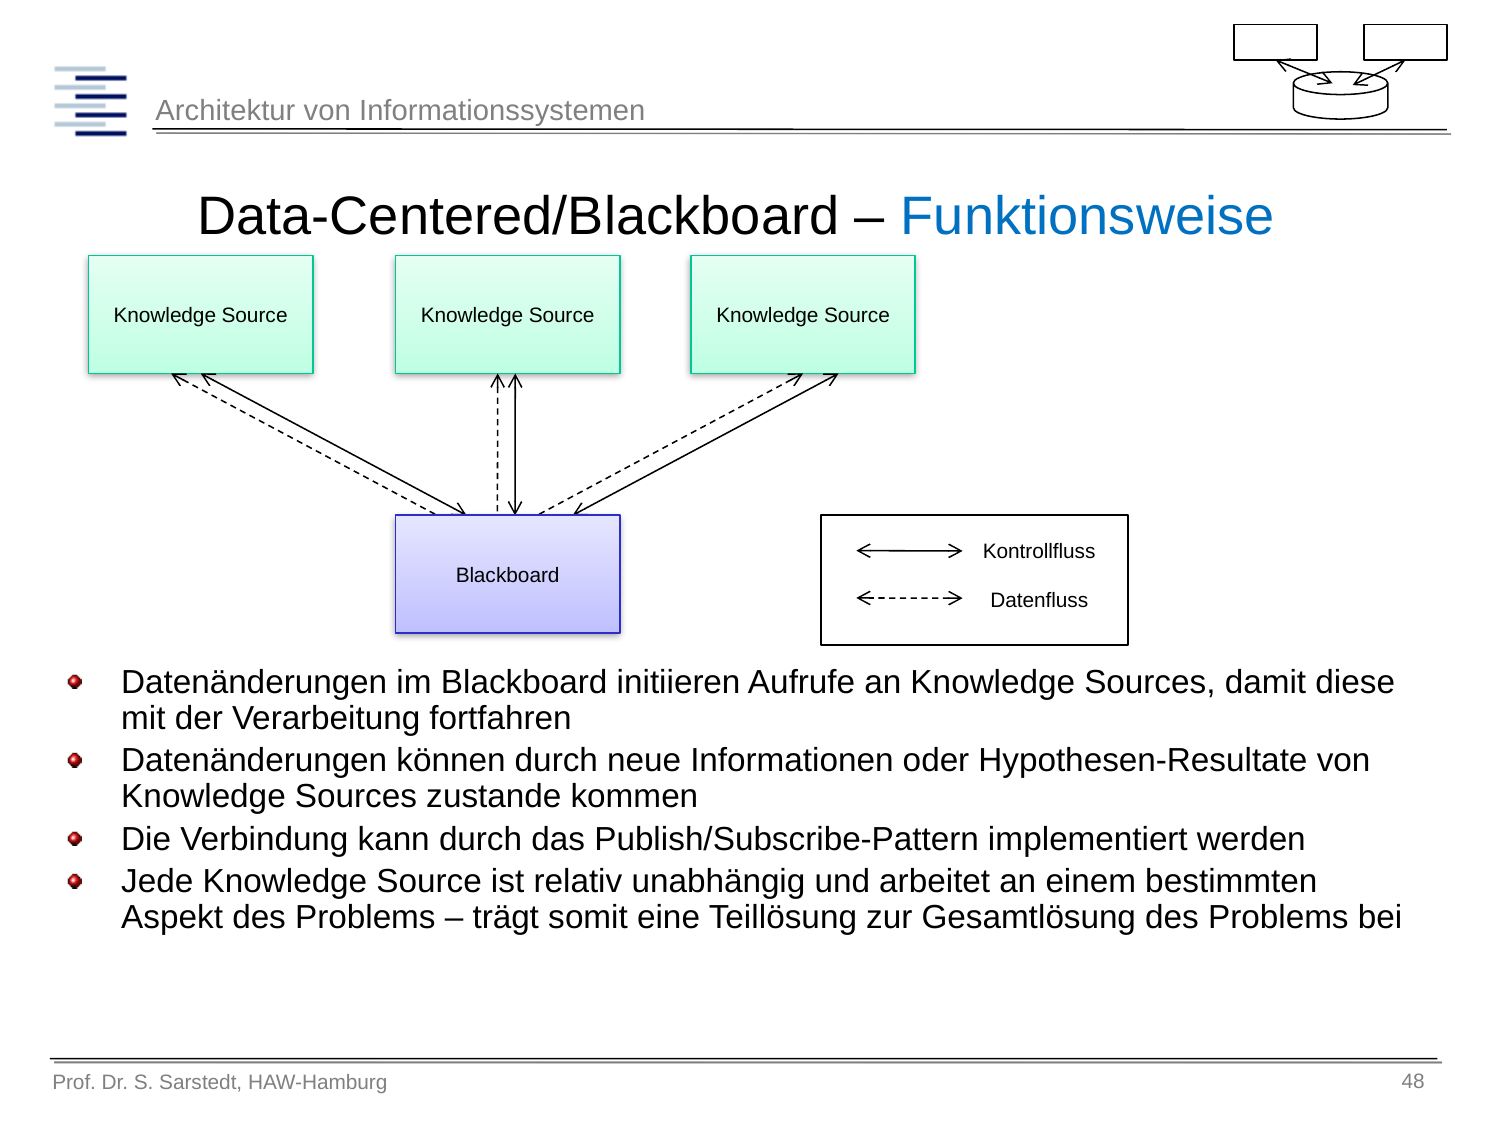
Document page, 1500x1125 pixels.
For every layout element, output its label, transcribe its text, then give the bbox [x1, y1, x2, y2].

picture [65, 871, 82, 889]
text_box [1366, 45, 1392, 100]
text_box Knowledge Source [690, 255, 916, 374]
picture [65, 750, 82, 768]
text_box Blackboard [395, 514, 621, 634]
text_box [1234, 24, 1317, 60]
text_box Knowledge Source [88, 255, 314, 374]
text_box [1292, 42, 1316, 101]
text_box [1364, 24, 1447, 60]
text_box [599, 311, 632, 578]
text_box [634, 311, 777, 578]
title P2P – Napster (Zentrale Architektur) [1320, 71, 1361, 94]
picture [65, 829, 82, 846]
title Data-Centered/Blackboard – Funktionsweise [49, 174, 1438, 251]
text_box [232, 311, 376, 578]
text_box [820, 515, 1128, 646]
text_box [1293, 93, 1388, 120]
text_box Knowledge Source [395, 255, 621, 374]
list Datenänderungen im Blackboard initiieren Aufrufe an Knowledge Sources, damit diese mit der Verarbeitung fortfahren Datenänderungen können durch neue Informationen oder Hypothesen-Resultate von Knowledge Sources zustande kommen Die Verbindung kann durch das Publish/Subscribe-Pattern implementiert werden Jede Knowledge Source ist relativ unabhängig und arbeitet an einem bestimmten Aspekt des Problems – trägt somit eine Teillösung zur Gesamtlösung des Problems bei [49, 656, 1438, 1012]
picture [65, 672, 82, 689]
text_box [377, 311, 405, 578]
picture [46, 58, 141, 148]
